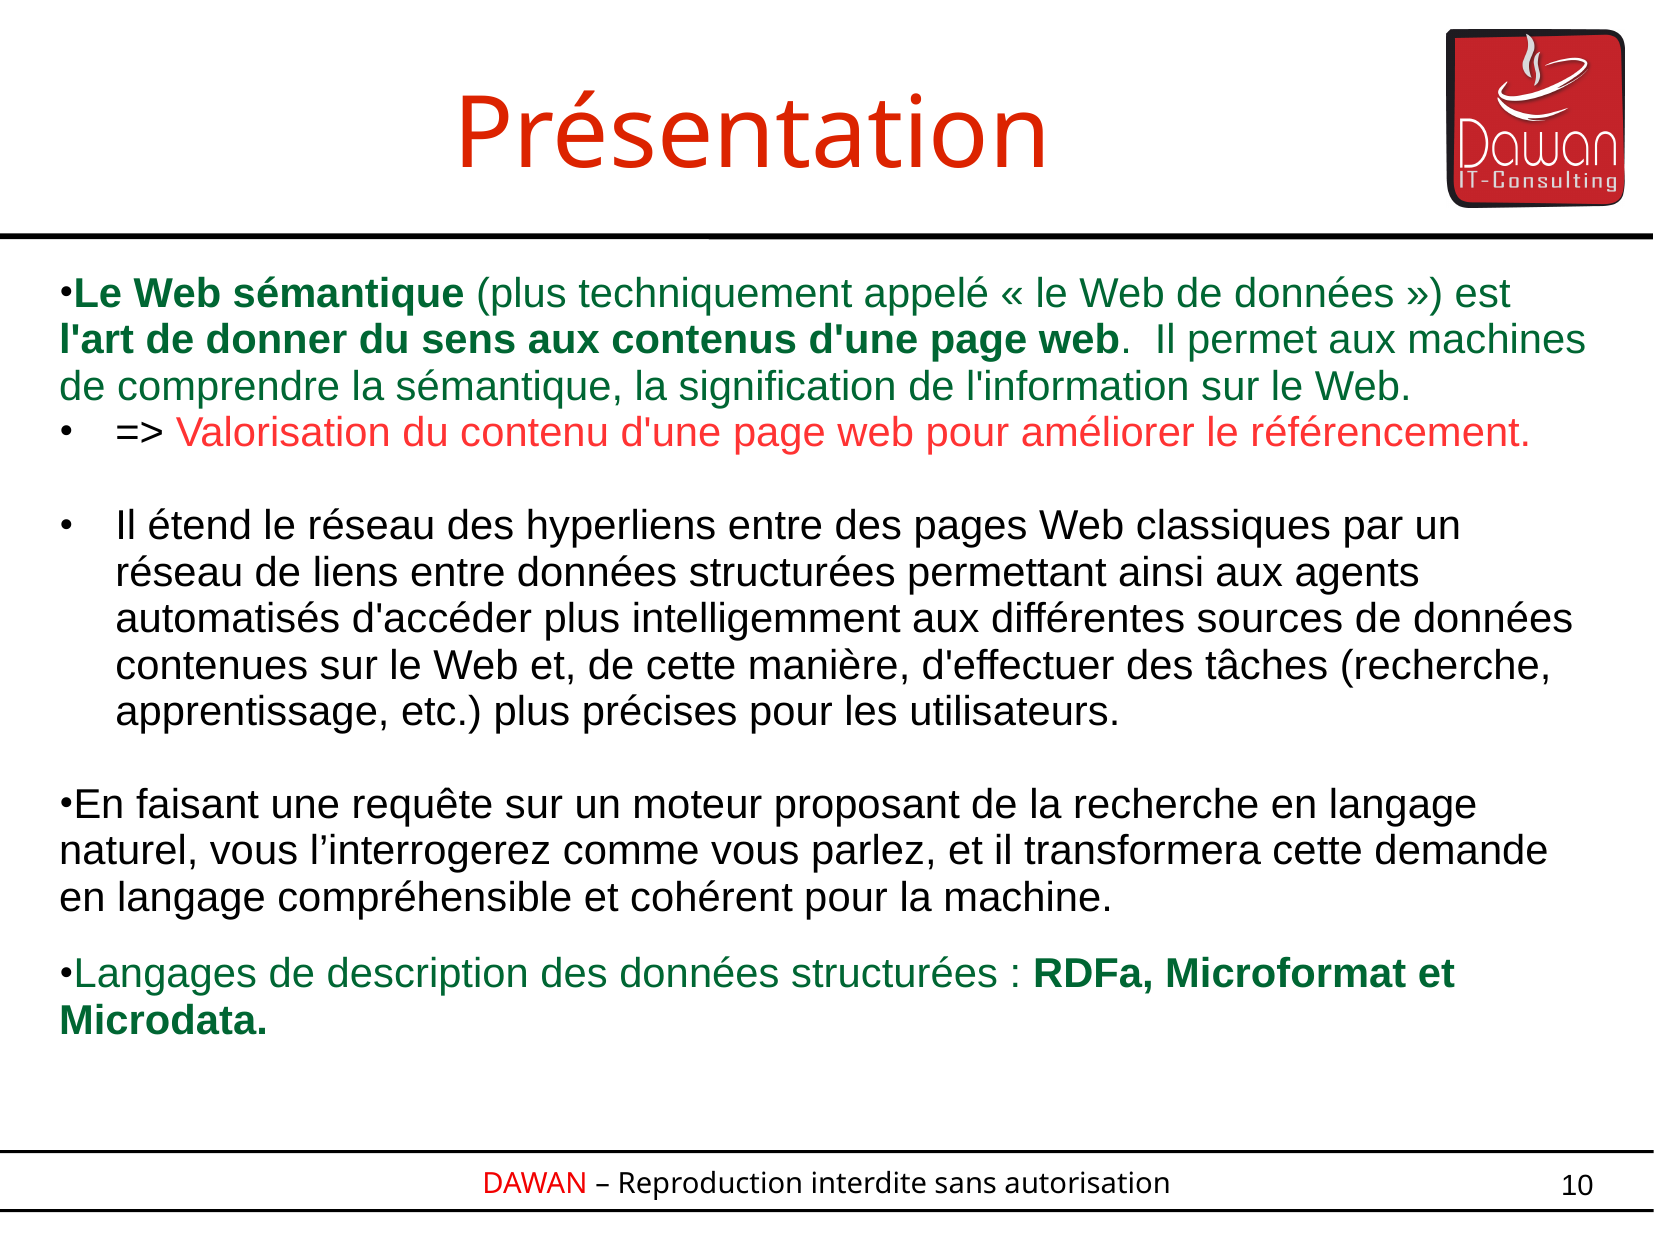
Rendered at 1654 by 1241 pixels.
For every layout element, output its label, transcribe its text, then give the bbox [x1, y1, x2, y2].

slide_number 10 [1535, 1169, 1594, 1233]
picture [1446, 29, 1625, 208]
title Présentation [59, 0, 1446, 250]
list Le Web sémantique (plus techniquement appelé « le Web de données ») est l'art de donner du sens aux contenus d'une page web. Il permet aux machines de comprendre la sémantique, la signification de l'information sur le Web. => Valorisation du contenu d'une page web pour améliorer le référencement. Il étend le réseau des hyperliens entre des pages Web classiques par un réseau de liens entre données structurées permettant ainsi aux agents automatisés d'accéder plus intelligemment aux différentes sources de données contenues sur le Web et, de cette manière, d'effectuer des tâches (recherche, apprentissage, etc.) plus précises pour les utilisateurs. En faisant une requête sur un moteur proposant de la recherche en langage naturel, vous l’interrogerez comme vous parlez, et il transformera cette demande en langage compréhensible et cohérent pour la machine. Langages de description des données structurées : RDFa, Microformat et Microdata. [59, 265, 1594, 1095]
